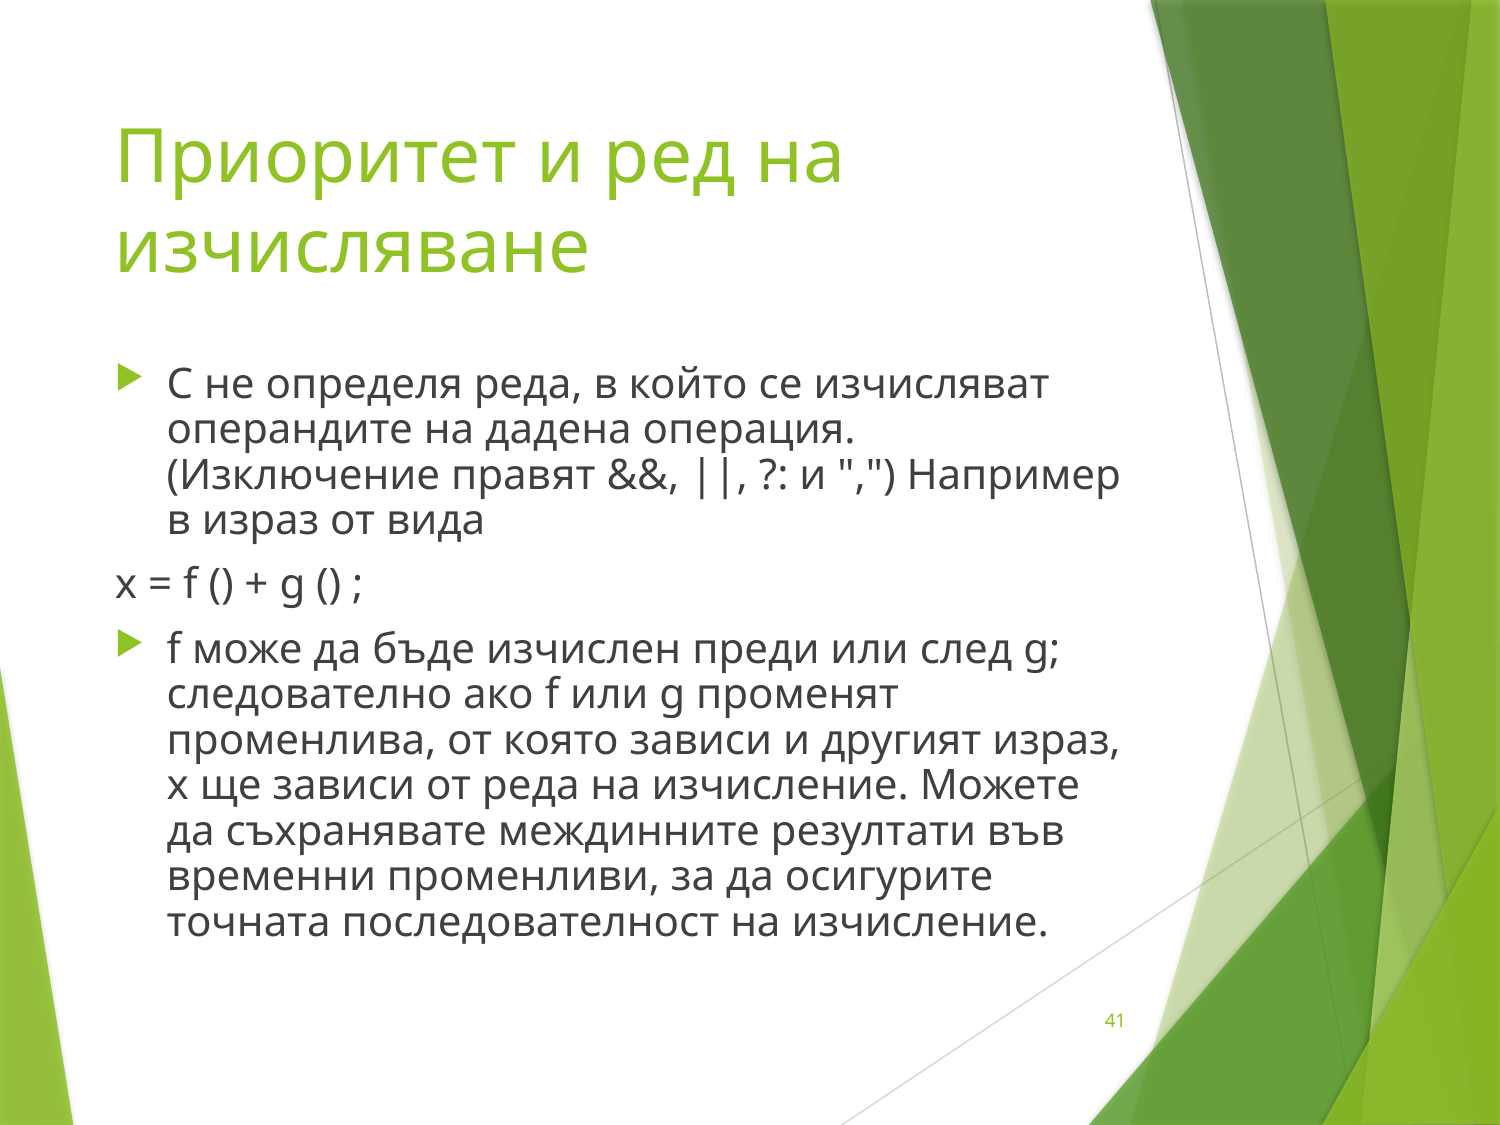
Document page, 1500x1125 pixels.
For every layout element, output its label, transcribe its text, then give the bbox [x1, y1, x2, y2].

title Приоритет и ред на изчисляване [99, 99, 1142, 317]
slide_number 41 [1057, 991, 1142, 1051]
list С не определя реда, в който се изчисляват операндите на дадена операция. (Изключение правят &&, ||, ?: и ",") Например в израз от вида х = f () + g () ; f може да бъде изчислен преди или след g; следователно ако f или g променят променлива, от която зависи и другият израз, х ще зависи от реда на изчисление. Можете да съхранявате междинните резултати във временни променливи, за да осигурите точната последователност на изчисление. [99, 354, 1142, 992]
slide_number [886, 991, 999, 1051]
